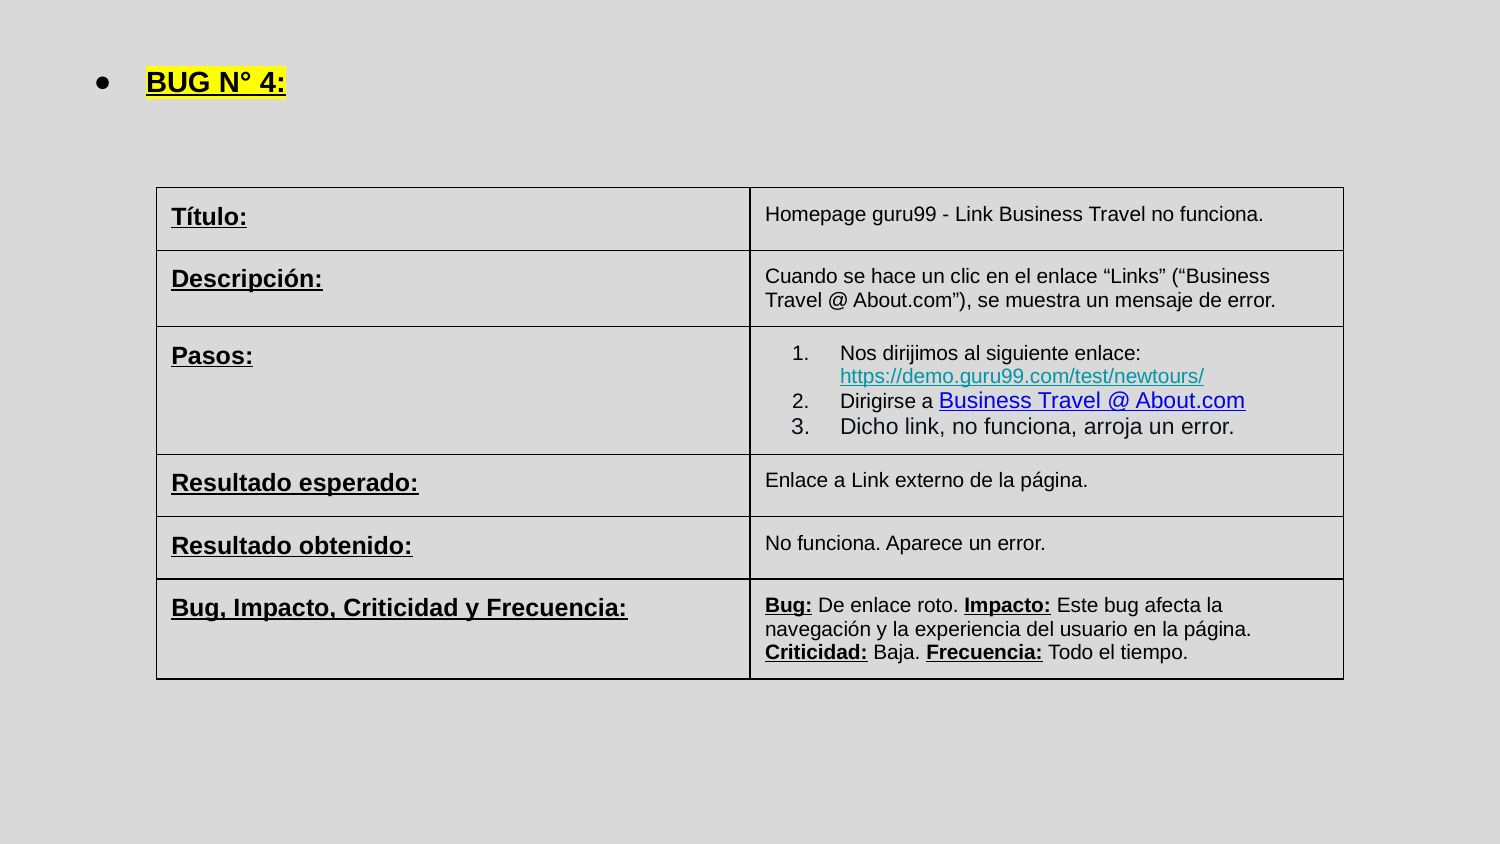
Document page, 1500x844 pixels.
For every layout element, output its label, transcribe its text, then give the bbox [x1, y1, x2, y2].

table_cell Resultado obtenido: [157, 517, 749, 578]
table_cell Nos dirijimos al siguiente enlace: https://demo.guru99.com/test/newtours/ Dirigirse a Business Travel @ About.com Dicho link, no funciona, arroja un error. [751, 327, 1343, 454]
table_cell Descripción: [157, 251, 749, 326]
table_header Título: [157, 188, 749, 250]
table_cell Bug, Impacto, Criticidad y Frecuencia: [157, 580, 749, 678]
table_cell Cuando se hace un clic en el enlace “Links” (“Business Travel @ About.com”), se muestra un mensaje de error. [751, 251, 1343, 326]
table_cell Pasos: [157, 327, 749, 454]
table_cell Enlace a Link externo de la página. [751, 455, 1343, 516]
table_cell Bug: De enlace roto. Impacto: Este bug afecta la navegación y la experiencia del usuario en la página. Criticidad: Baja. Frecuencia: Todo el tiempo. [751, 580, 1343, 678]
table_cell Resultado esperado: [157, 455, 749, 516]
table_cell No funciona. Aparece un error. [751, 517, 1343, 578]
table_header Homepage guru99 - Link Business Travel no funciona. [751, 188, 1343, 250]
text_box BUG N° 4: [56, 48, 435, 114]
